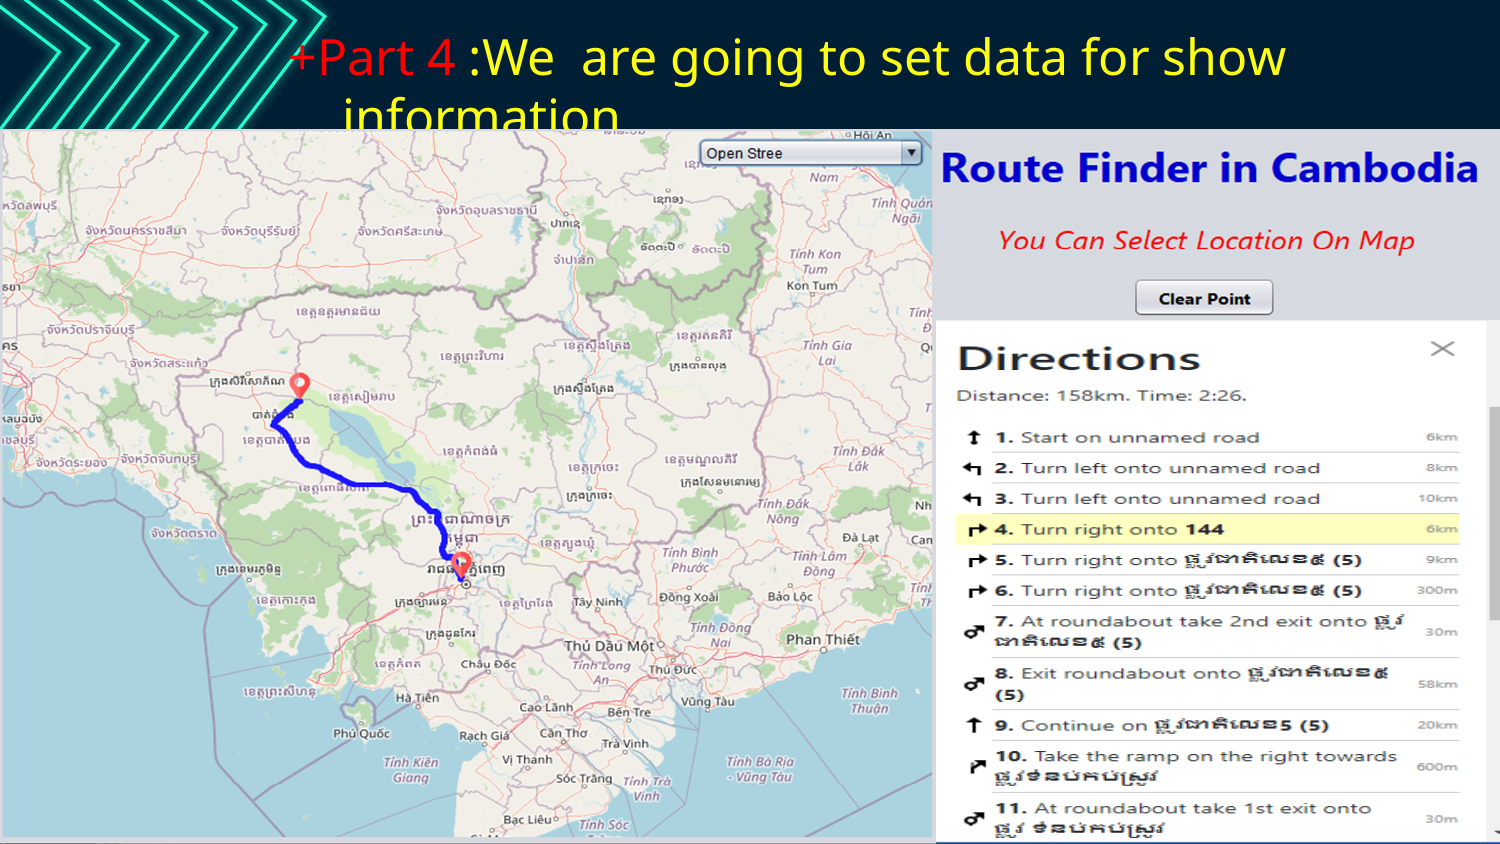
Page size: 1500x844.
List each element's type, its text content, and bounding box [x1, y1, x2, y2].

picture [0, 128, 1500, 844]
subtitle +Part 4 :We are going to set data for show information. [252, 17, 1467, 127]
